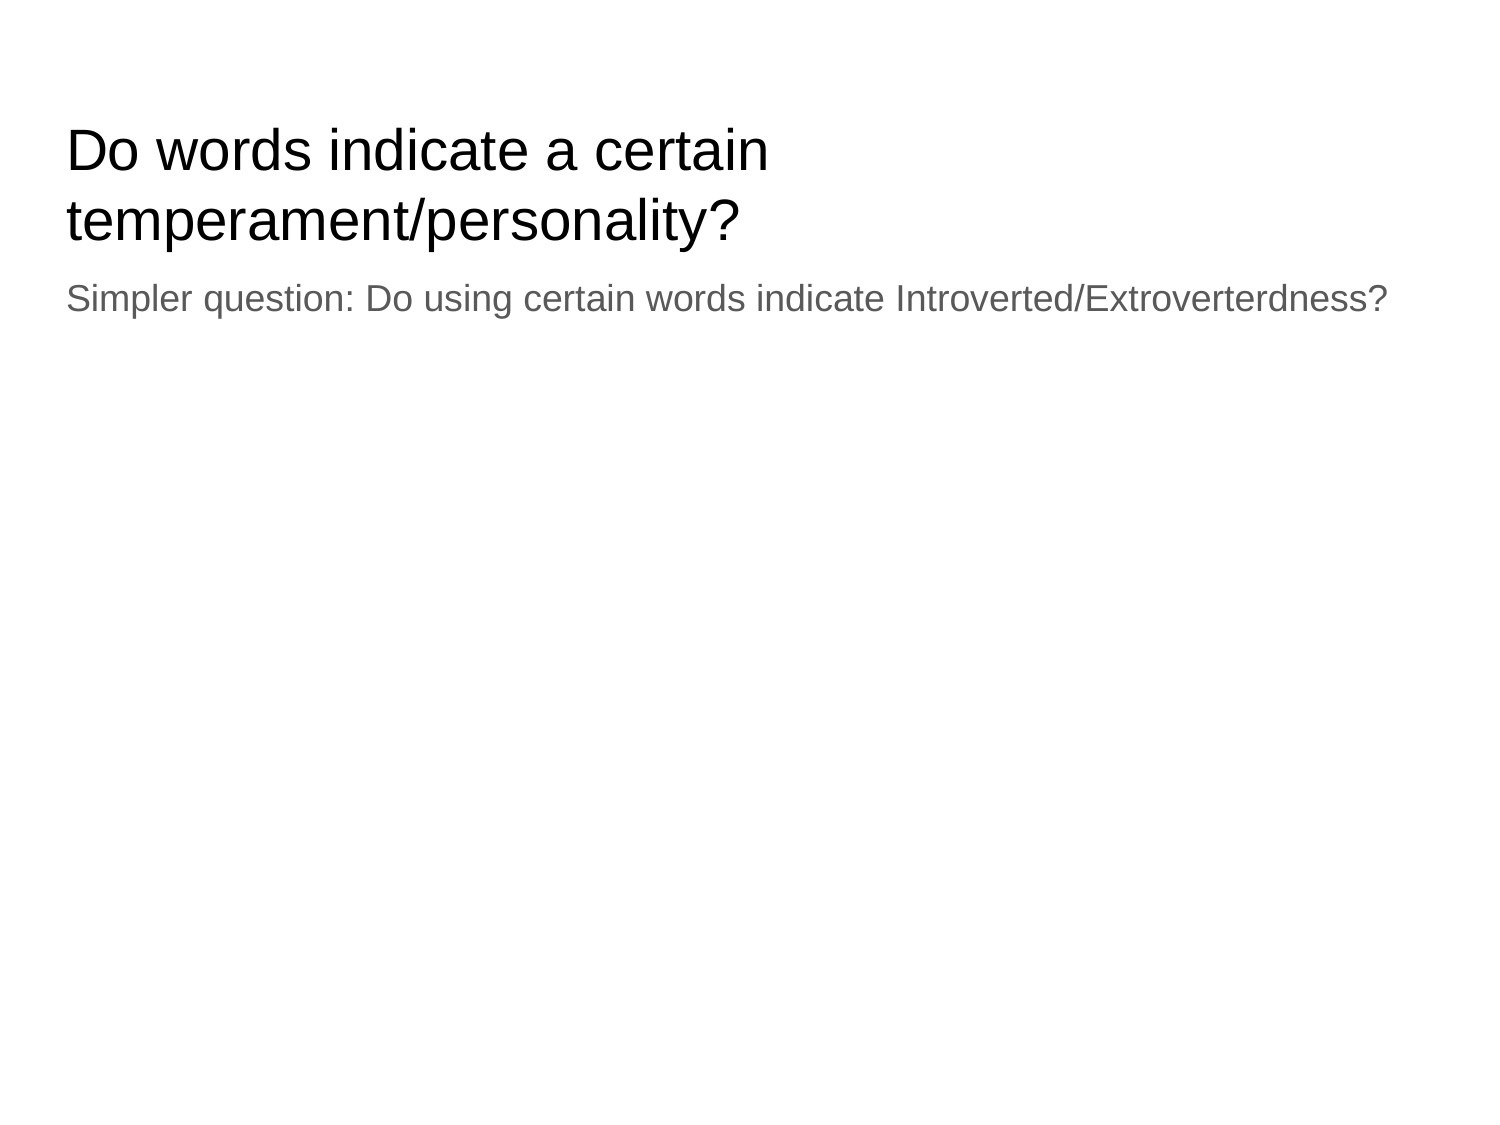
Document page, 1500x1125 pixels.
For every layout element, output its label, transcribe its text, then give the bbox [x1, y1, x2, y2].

list Simpler question: Do using certain words indicate Introverted/Extroverterdness? [51, 252, 1449, 1000]
title Do words indicate a certain temperament/personality? [51, 97, 1449, 252]
